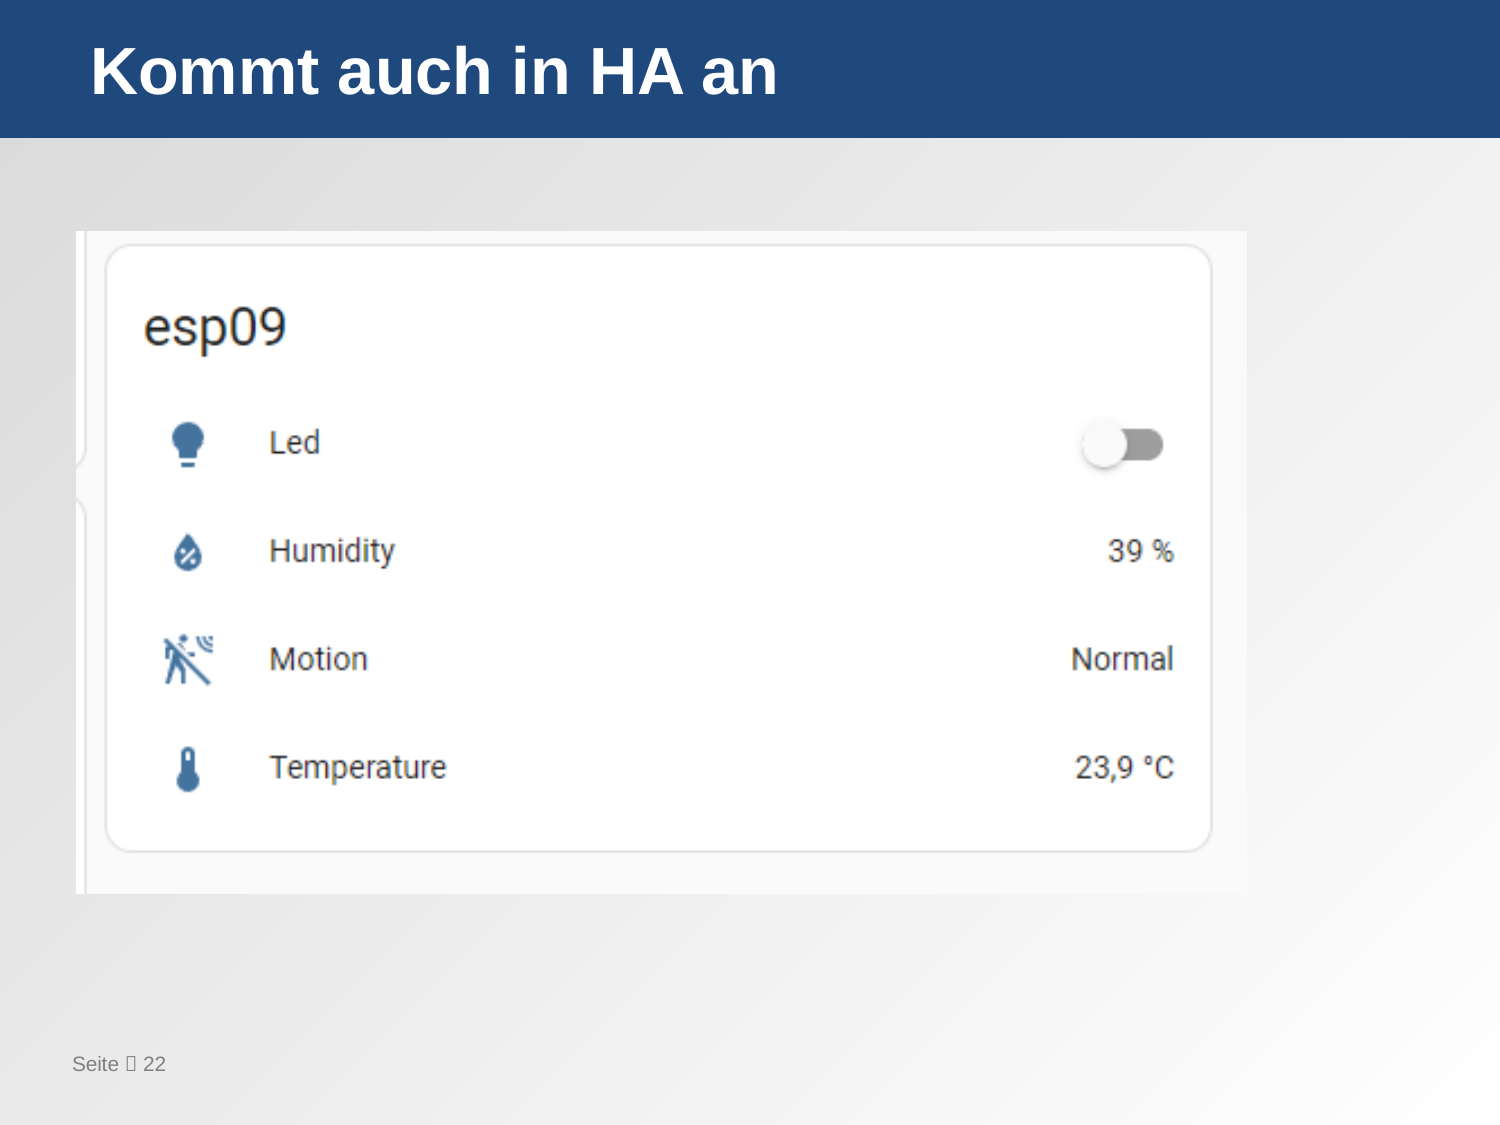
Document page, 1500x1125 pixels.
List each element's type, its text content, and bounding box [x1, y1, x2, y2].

picture [76, 231, 1247, 894]
title Kommt auch in HA an [75, 20, 1425, 208]
